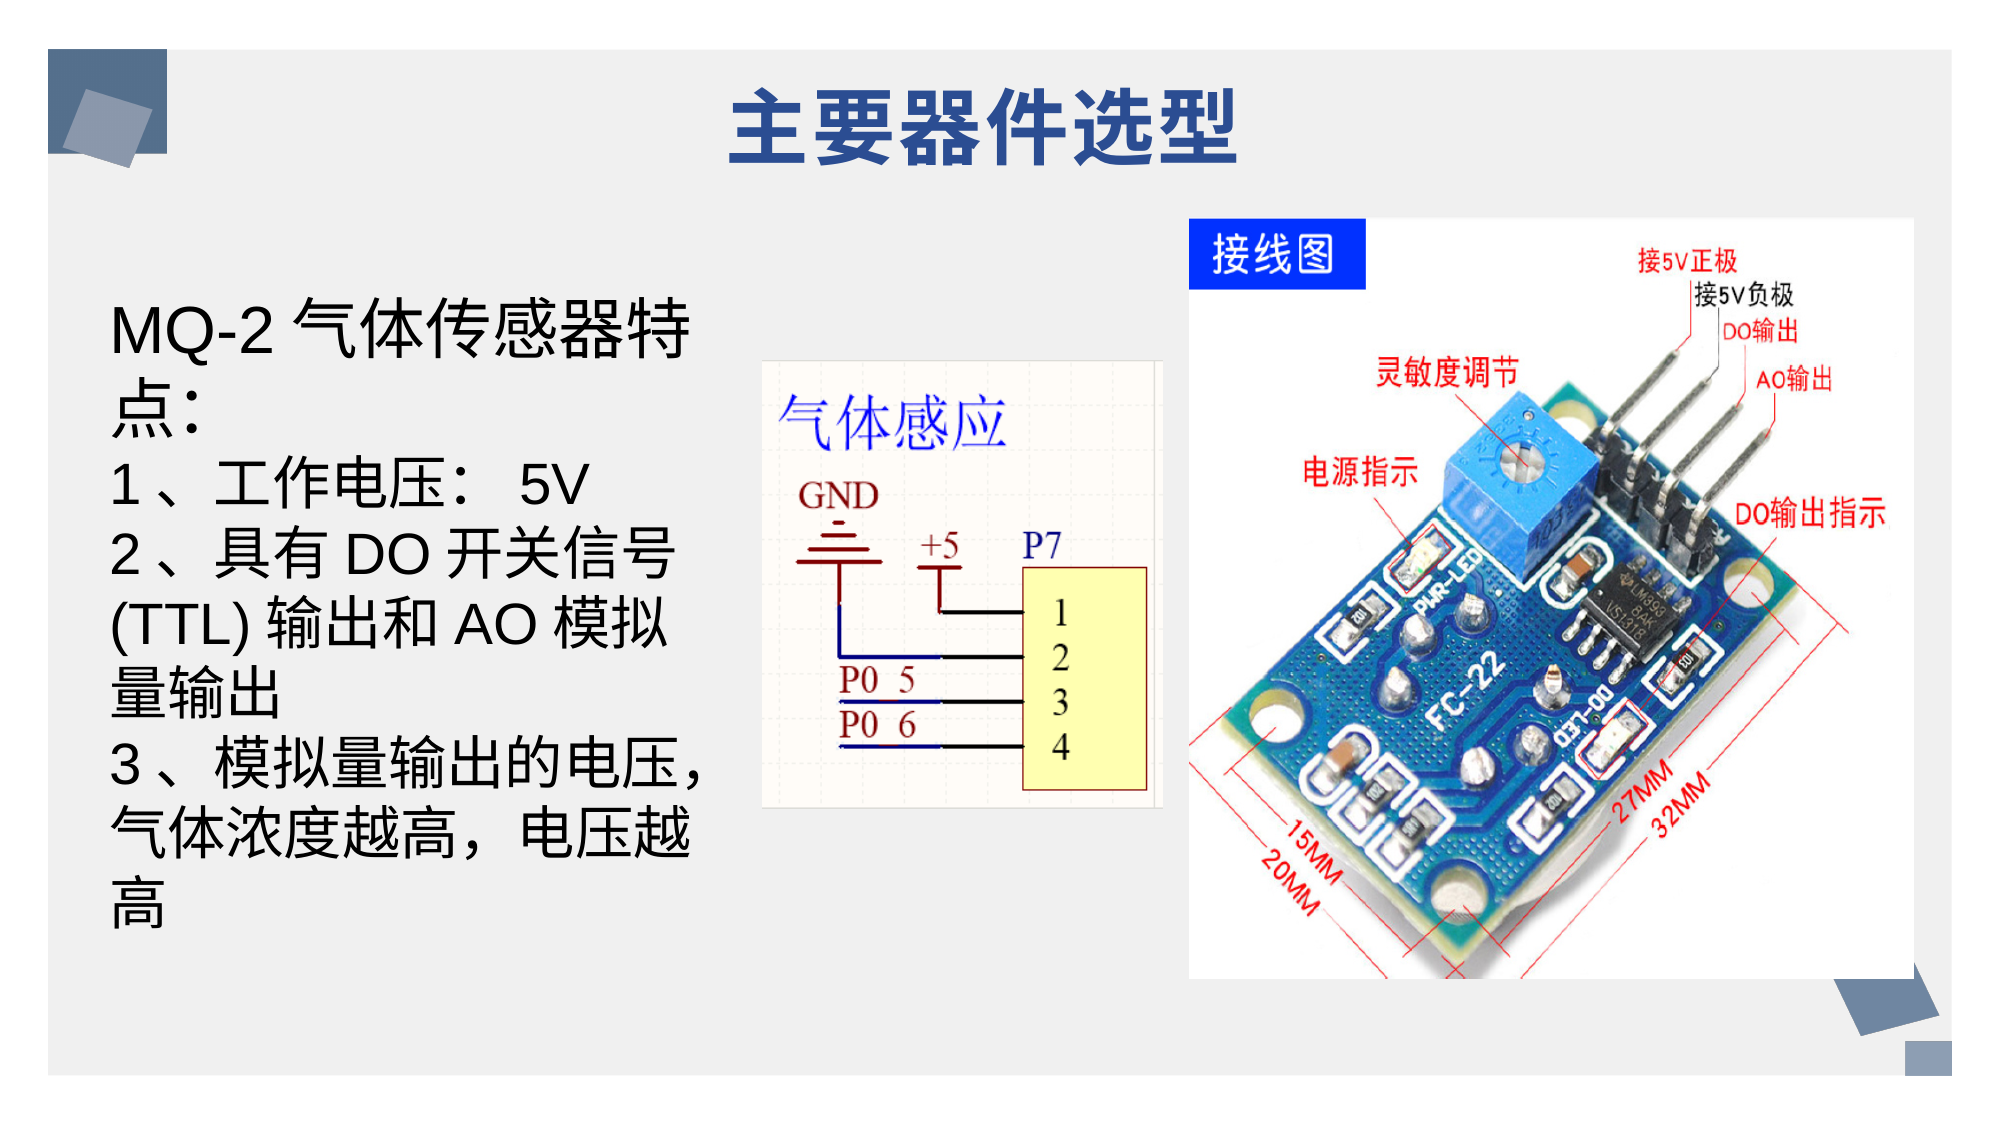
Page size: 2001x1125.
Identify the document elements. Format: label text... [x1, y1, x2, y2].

text_box MQ-2气体传感器特点： 1、工作电压：5V 2、具有DO开关信号(TTL)输出和AO模拟量输出 3、模拟量输出的电压，气体浓度越高，电压越高 [94, 279, 736, 1014]
text_box 主要器件选型 [133, 63, 1834, 188]
picture [762, 360, 1163, 809]
picture [1189, 216, 1952, 1076]
picture [48, 49, 167, 168]
text_box [47, 49, 1953, 1076]
